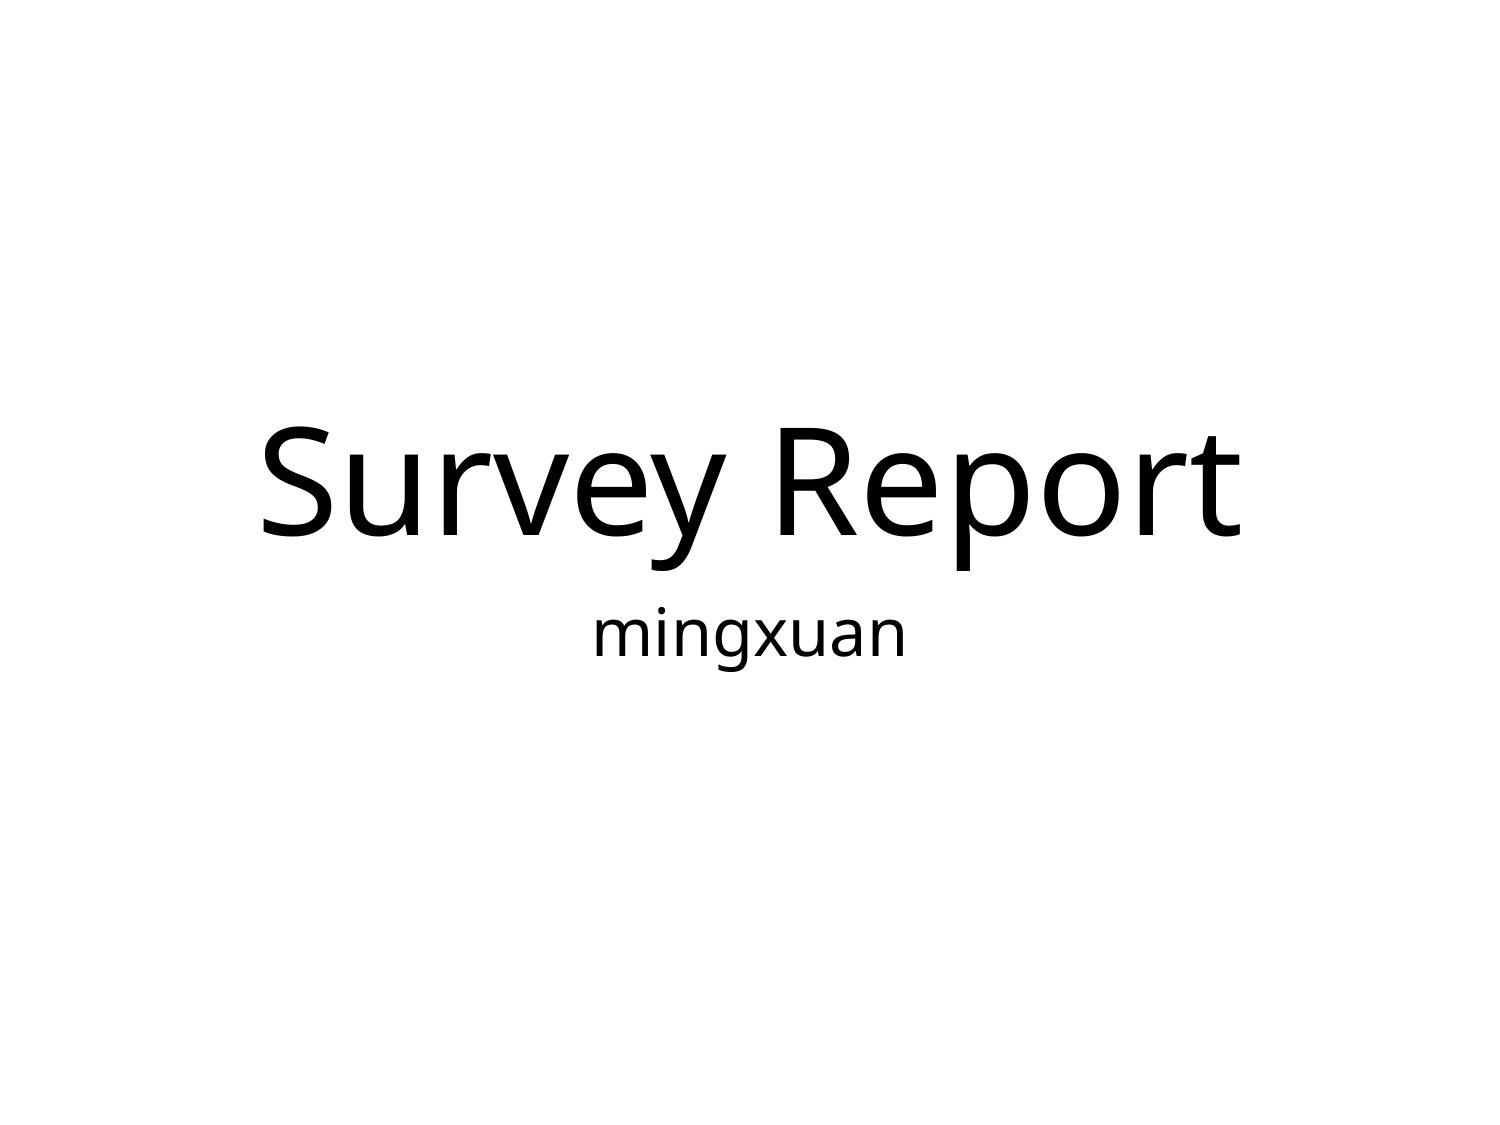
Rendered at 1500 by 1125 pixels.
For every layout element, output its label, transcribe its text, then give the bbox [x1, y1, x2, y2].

subtitle mingxuan [187, 590, 1313, 863]
title Survey Report [112, 184, 1388, 576]
